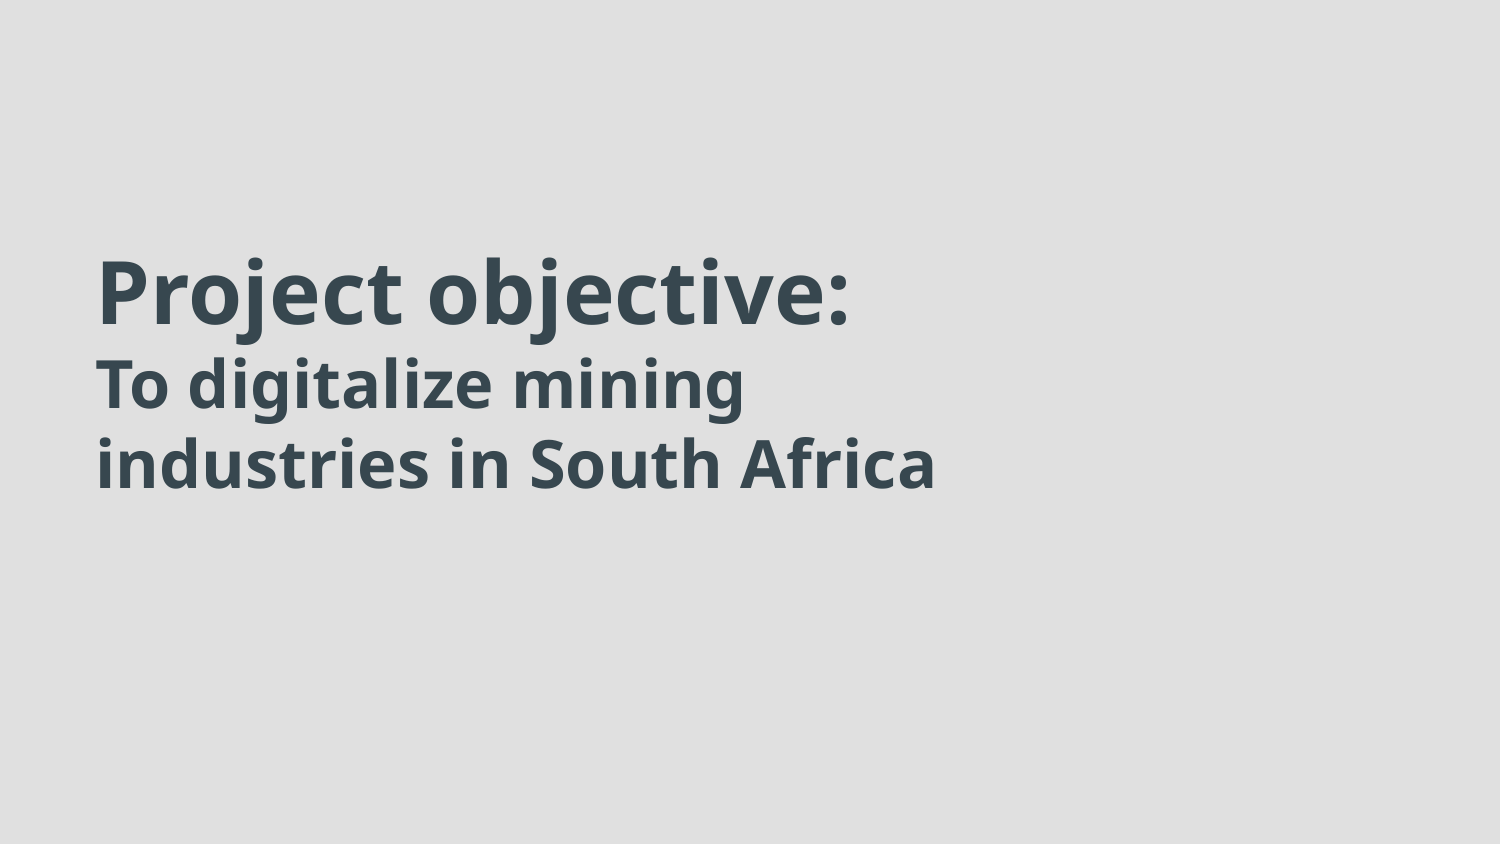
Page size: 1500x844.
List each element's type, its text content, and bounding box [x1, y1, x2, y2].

title Project objective: To digitalize mining industries in South Africa [80, 86, 1102, 758]
